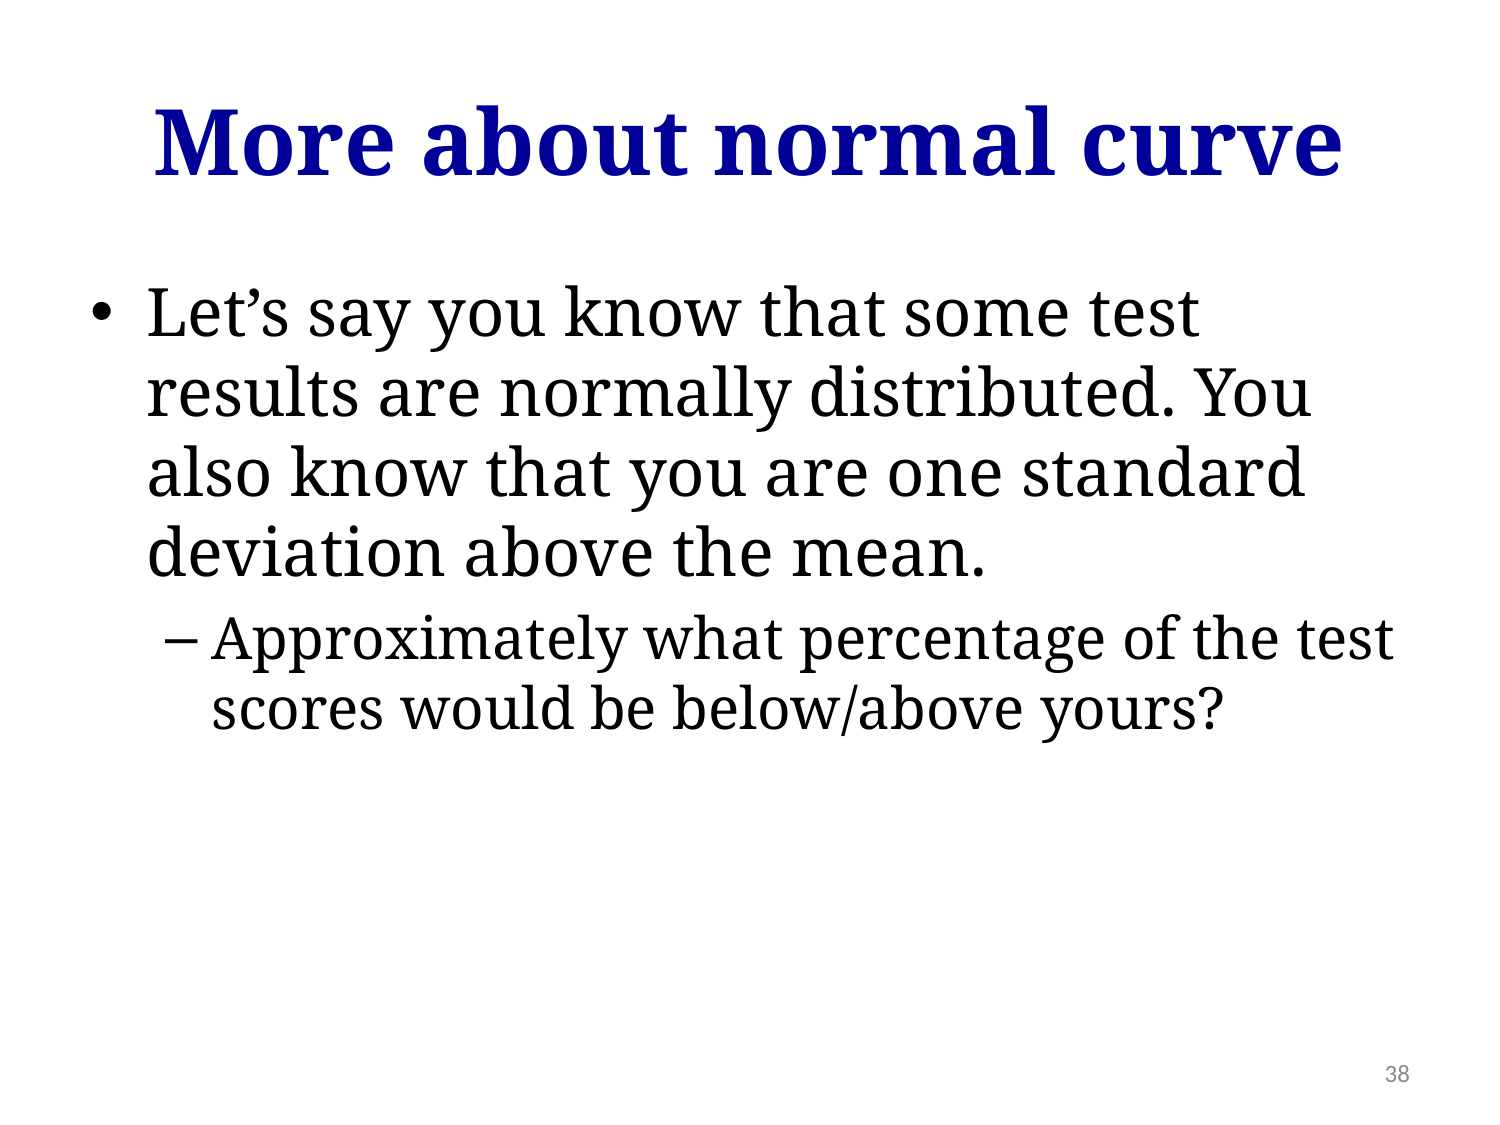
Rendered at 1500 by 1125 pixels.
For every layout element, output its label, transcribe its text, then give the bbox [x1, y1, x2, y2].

list Let’s say you know that some test results are normally distributed. You also know that you are one standard deviation above the mean. Approximately what percentage of the test scores would be below/above yours? [75, 262, 1425, 1005]
slide_number 38 [1074, 1042, 1425, 1103]
title More about normal curve [75, 45, 1425, 233]
